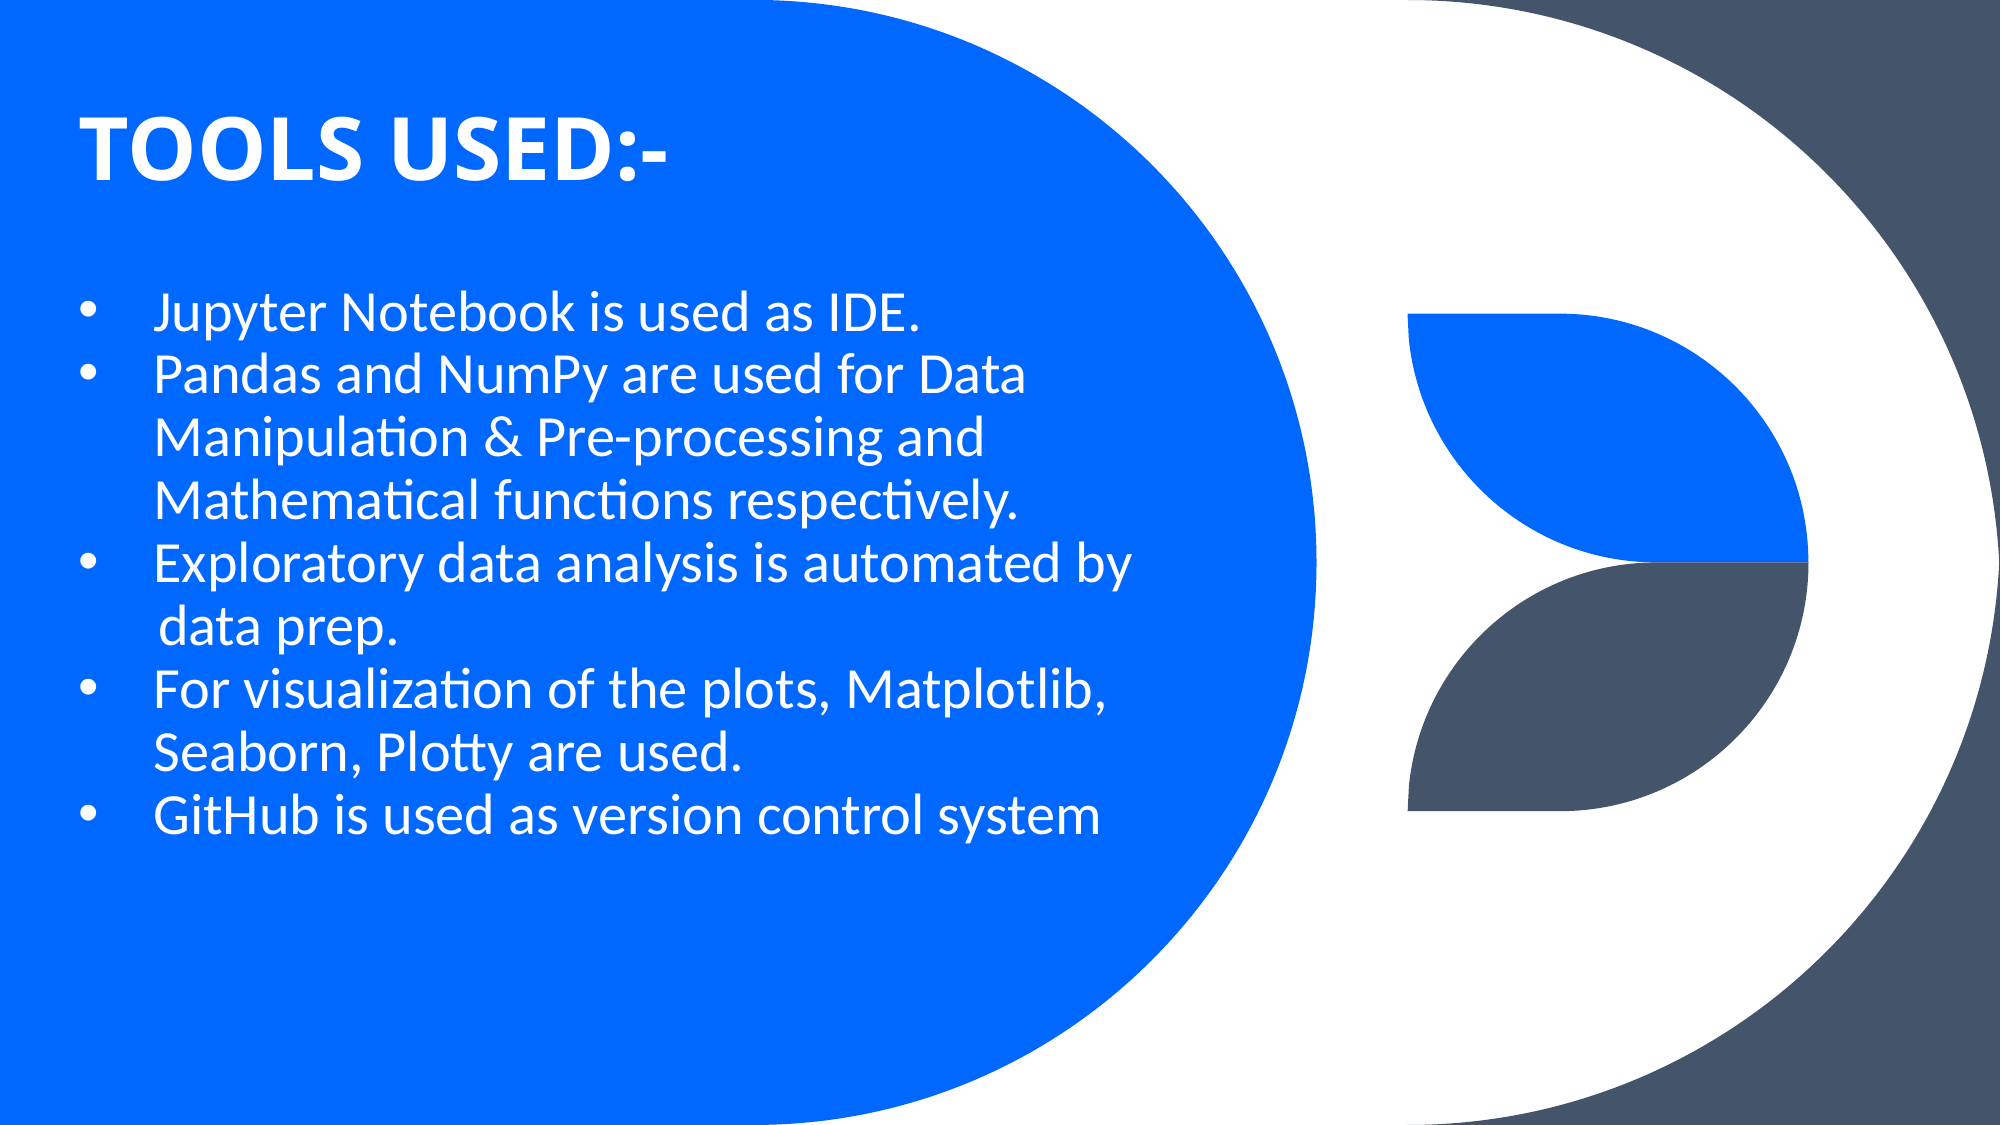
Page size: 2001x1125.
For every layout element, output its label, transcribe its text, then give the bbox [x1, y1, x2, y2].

title TOOLS USED:- [63, 0, 1089, 198]
subtitle Jupyter Notebook is used as IDE. Pandas and NumPy are used for Data Manipulation & Pre-processing and Mathematical functions respectively. Exploratory data analysis is automated by data prep. For visualization of the plots, Matplotlib, Seaborn, Plotty are used. GitHub is used as version control system [63, 252, 1331, 959]
